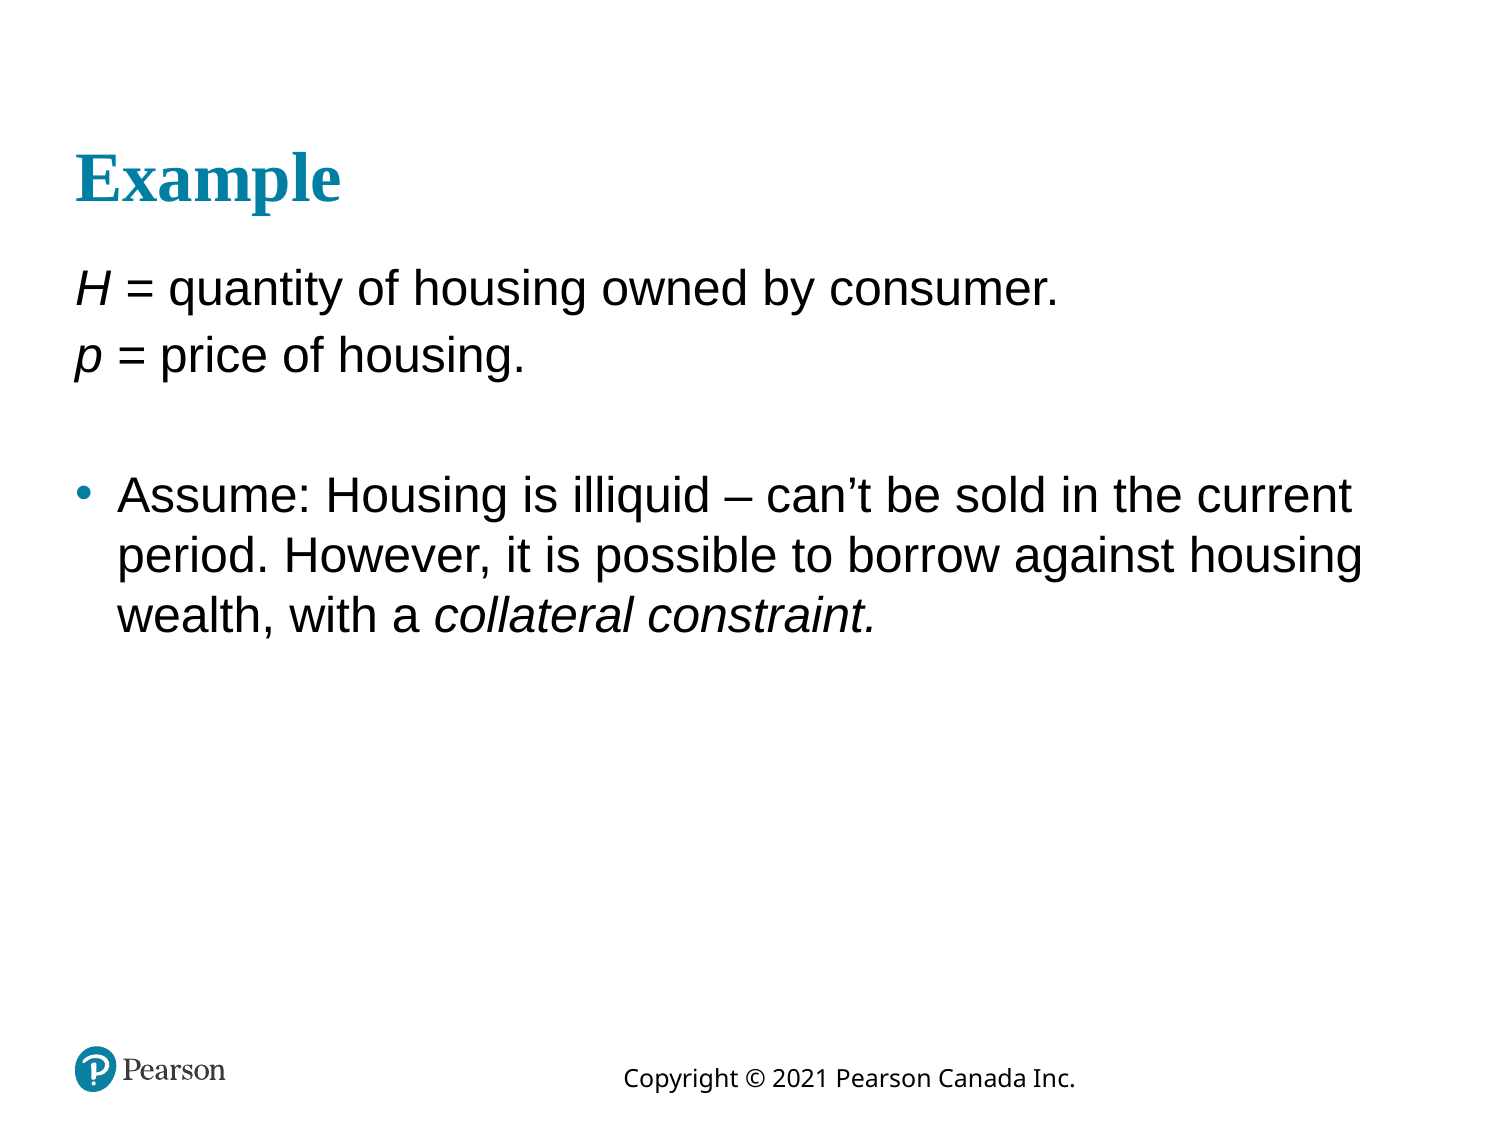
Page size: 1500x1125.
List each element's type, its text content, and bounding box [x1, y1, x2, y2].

list H = quantity of housing owned by consumer. p = price of housing. Assume: Housing is illiquid – can’t be sold in the current period. However, it is possible to borrow against housing wealth, with a collateral constraint. [75, 262, 1425, 1005]
title Example [75, 35, 1425, 216]
